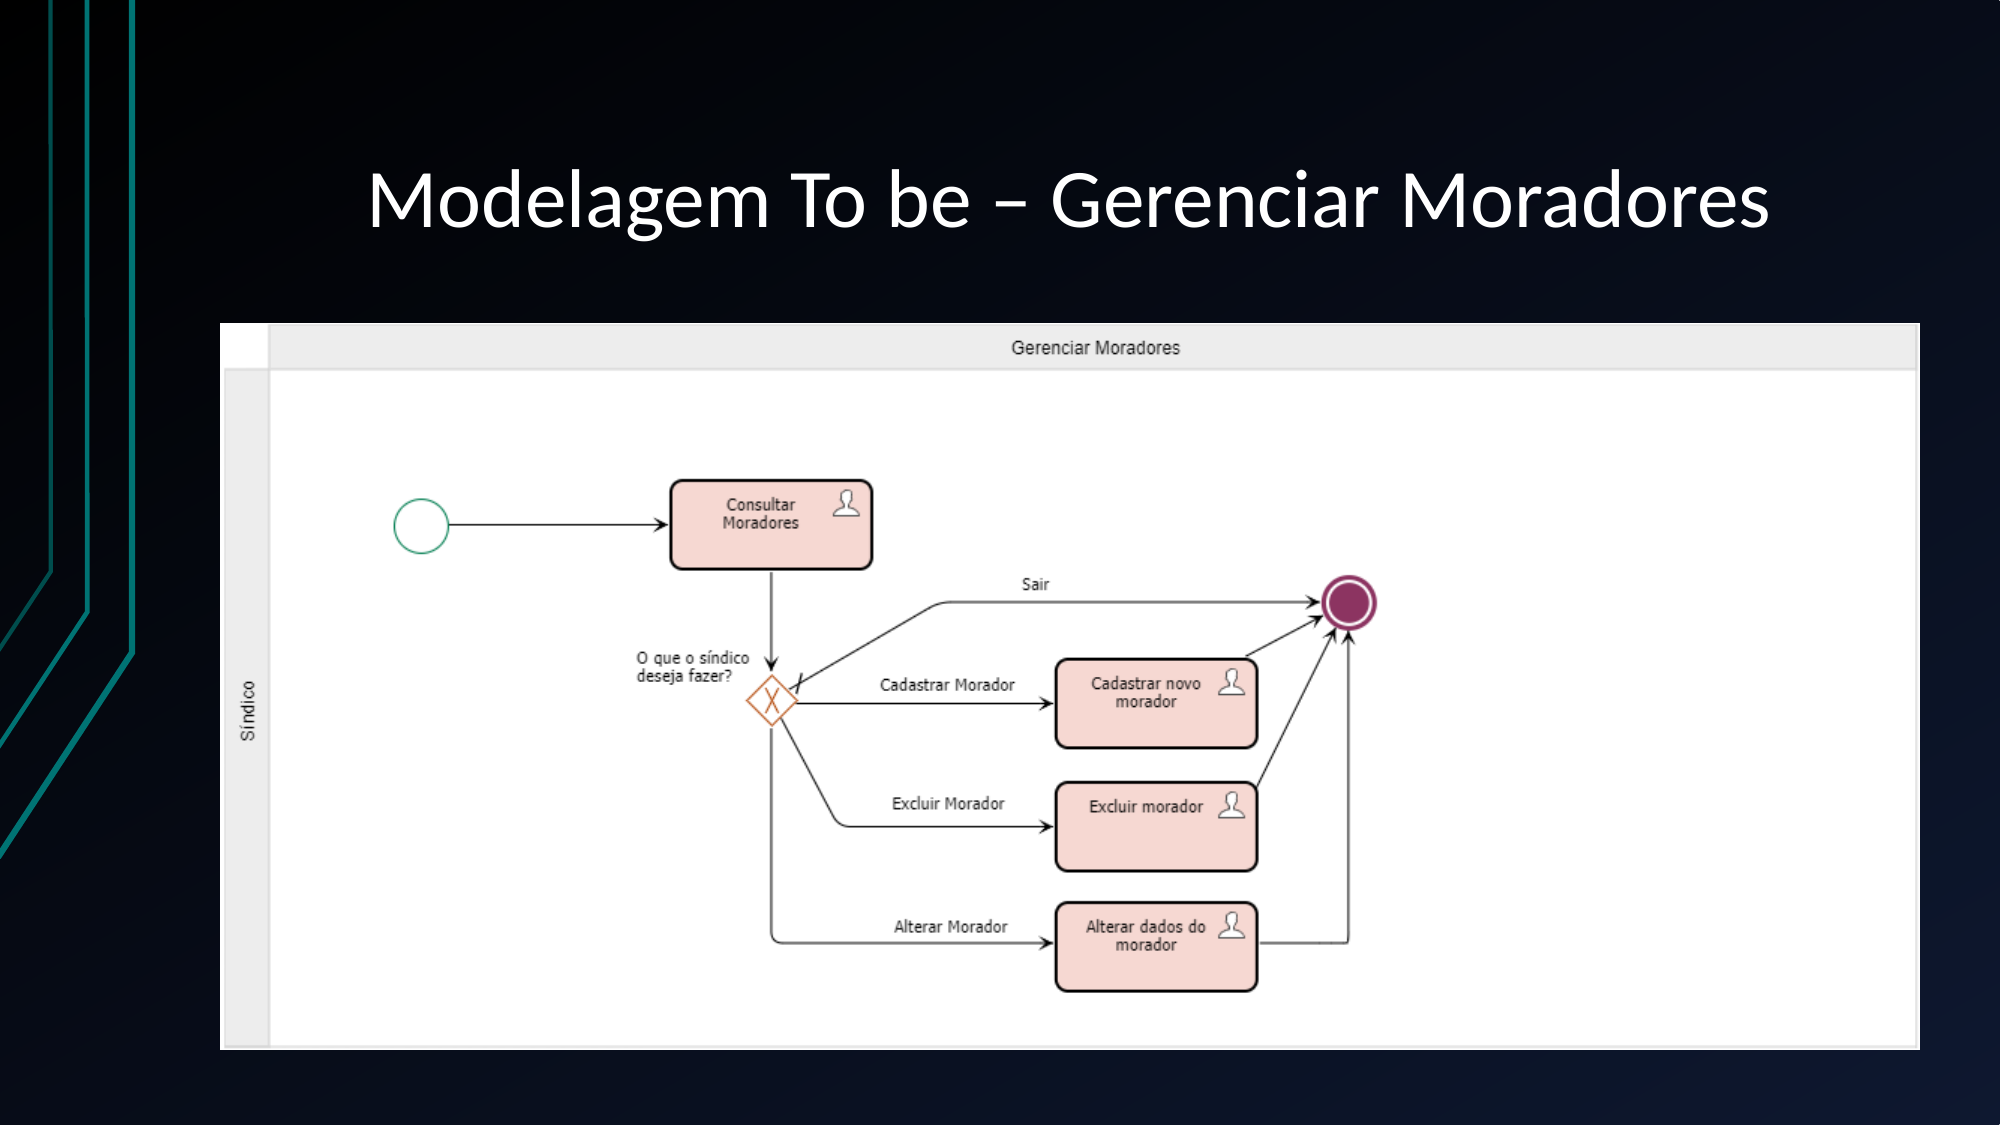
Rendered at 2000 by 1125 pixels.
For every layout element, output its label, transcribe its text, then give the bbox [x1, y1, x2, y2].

title Modelagem To be – Gerenciar Moradores [220, 54, 1920, 256]
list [219, 323, 1920, 1050]
